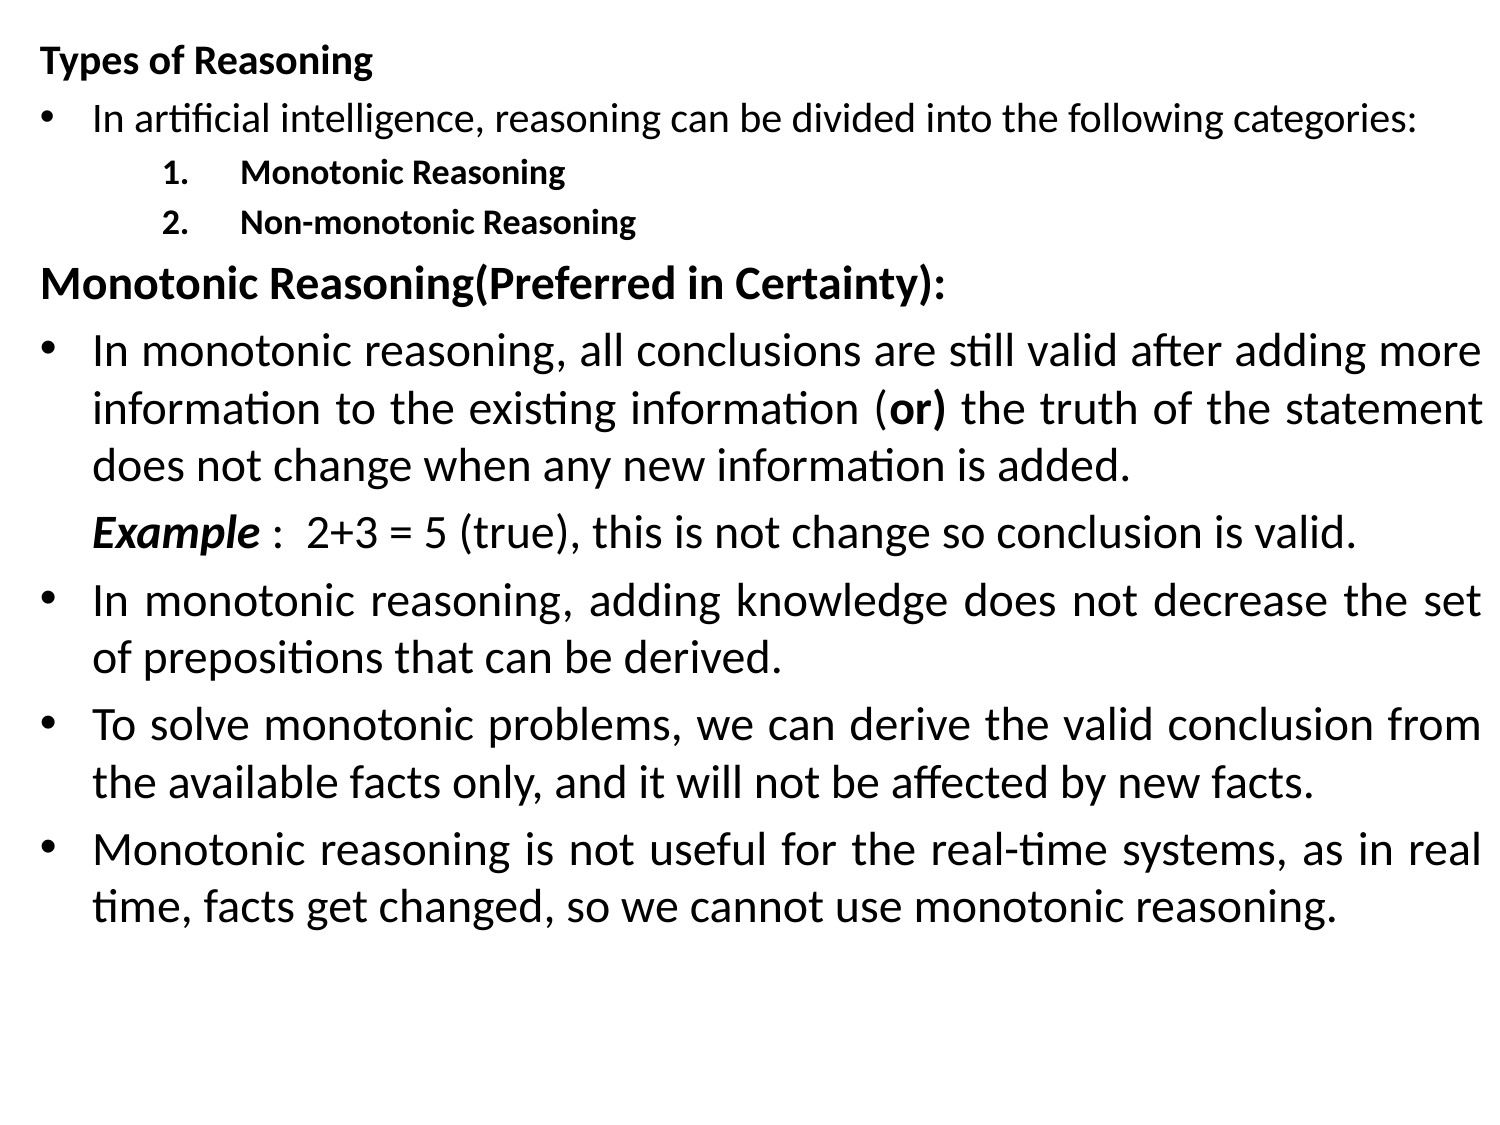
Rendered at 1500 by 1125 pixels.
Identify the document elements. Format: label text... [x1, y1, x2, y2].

list Types of Reasoning In artificial intelligence, reasoning can be divided into the following categories: Monotonic Reasoning Non-monotonic Reasoning Monotonic Reasoning(Preferred in Certainty): In monotonic reasoning, all conclusions are still valid after adding more information to the existing information (or) the truth of the statement does not change when any new information is added. Example : 2+3 = 5 (true), this is not change so conclusion is valid. In monotonic reasoning, adding knowledge does not decrease the set of prepositions that can be derived. To solve monotonic problems, we can derive the valid conclusion from the available facts only, and it will not be affected by new facts. Monotonic reasoning is not useful for the real-time systems, as in real time, facts get changed, so we cannot use monotonic reasoning. [24, 24, 1500, 1063]
